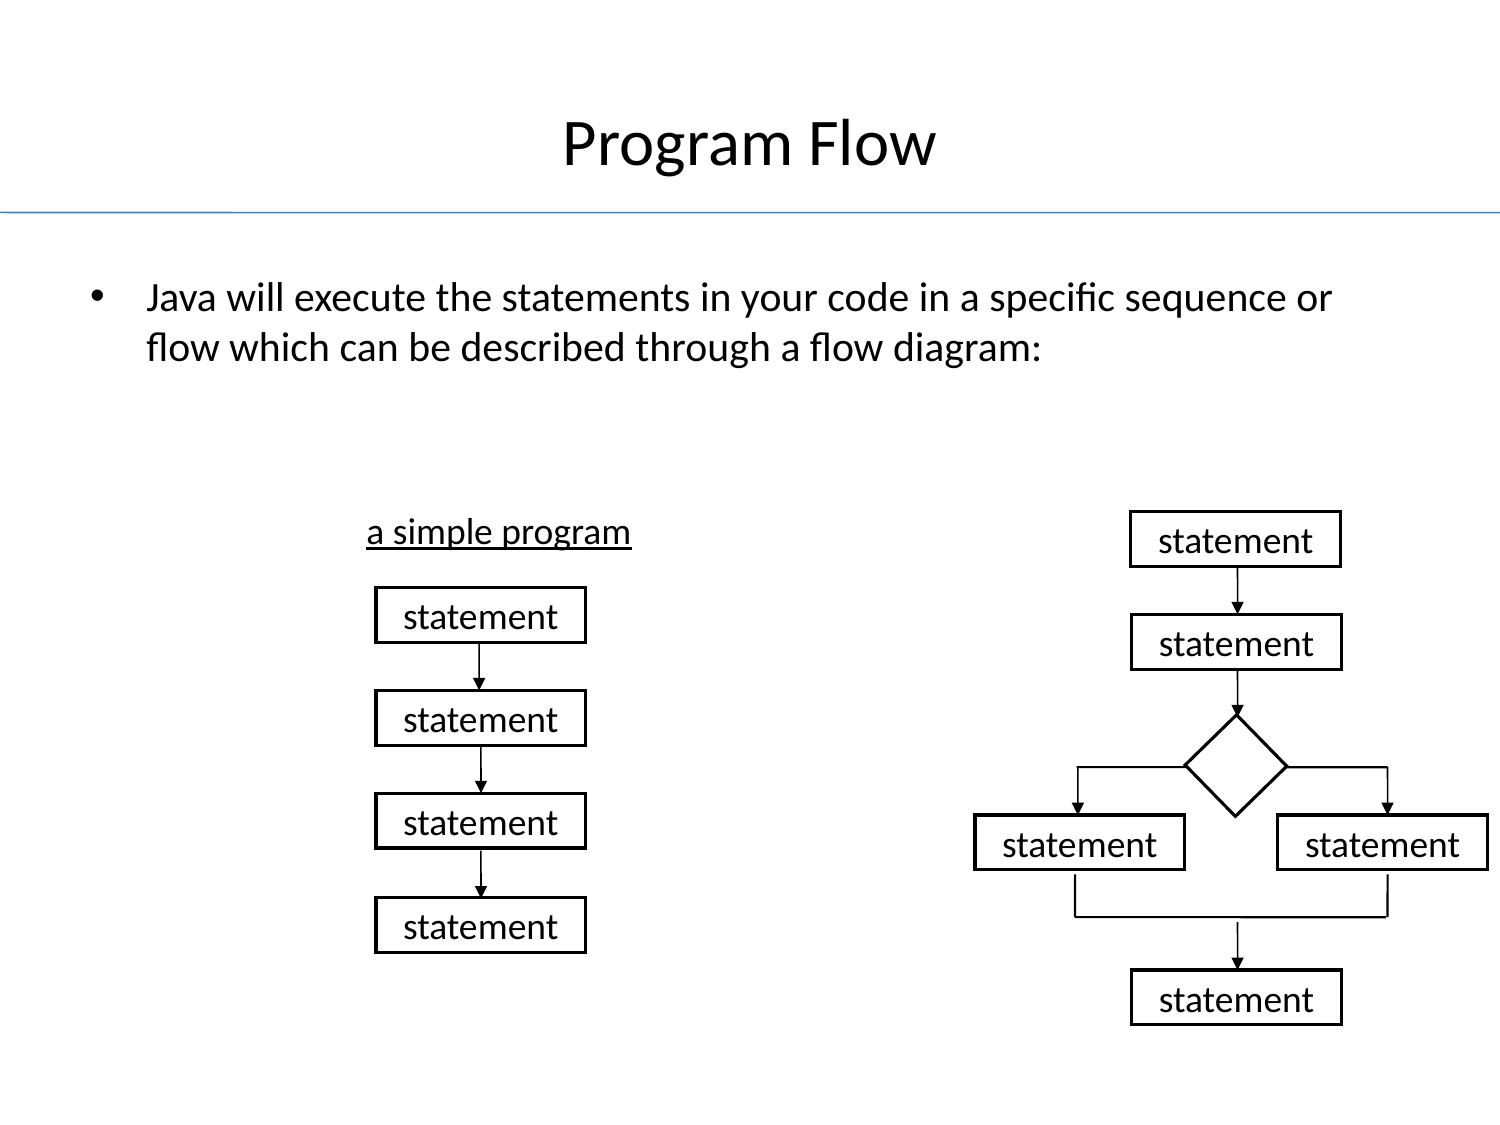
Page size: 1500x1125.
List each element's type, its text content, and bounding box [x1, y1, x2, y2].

list Java will execute the statements in your code in a specific sequence or flow which can be described through a flow diagram: [75, 262, 1425, 1005]
text_box statement [1131, 969, 1342, 1025]
text_box statement [376, 897, 586, 953]
text_box statement [1277, 815, 1488, 870]
text_box [1381, 767, 1394, 815]
title Program Flow [75, 45, 1425, 233]
text_box [1231, 922, 1244, 969]
text_box statement [376, 793, 586, 849]
text_box statement [1131, 614, 1342, 670]
text_box [472, 642, 486, 691]
text_box statement [376, 587, 586, 643]
text_box [1185, 715, 1287, 817]
text_box [1071, 767, 1085, 815]
text_box statement [376, 690, 586, 746]
text_box statement [1130, 511, 1341, 567]
text_box a simple program [285, 499, 713, 560]
text_box [474, 745, 488, 794]
text_box [1231, 669, 1244, 718]
text_box [474, 850, 488, 897]
text_box statement [974, 815, 1185, 870]
text_box [1231, 566, 1244, 614]
